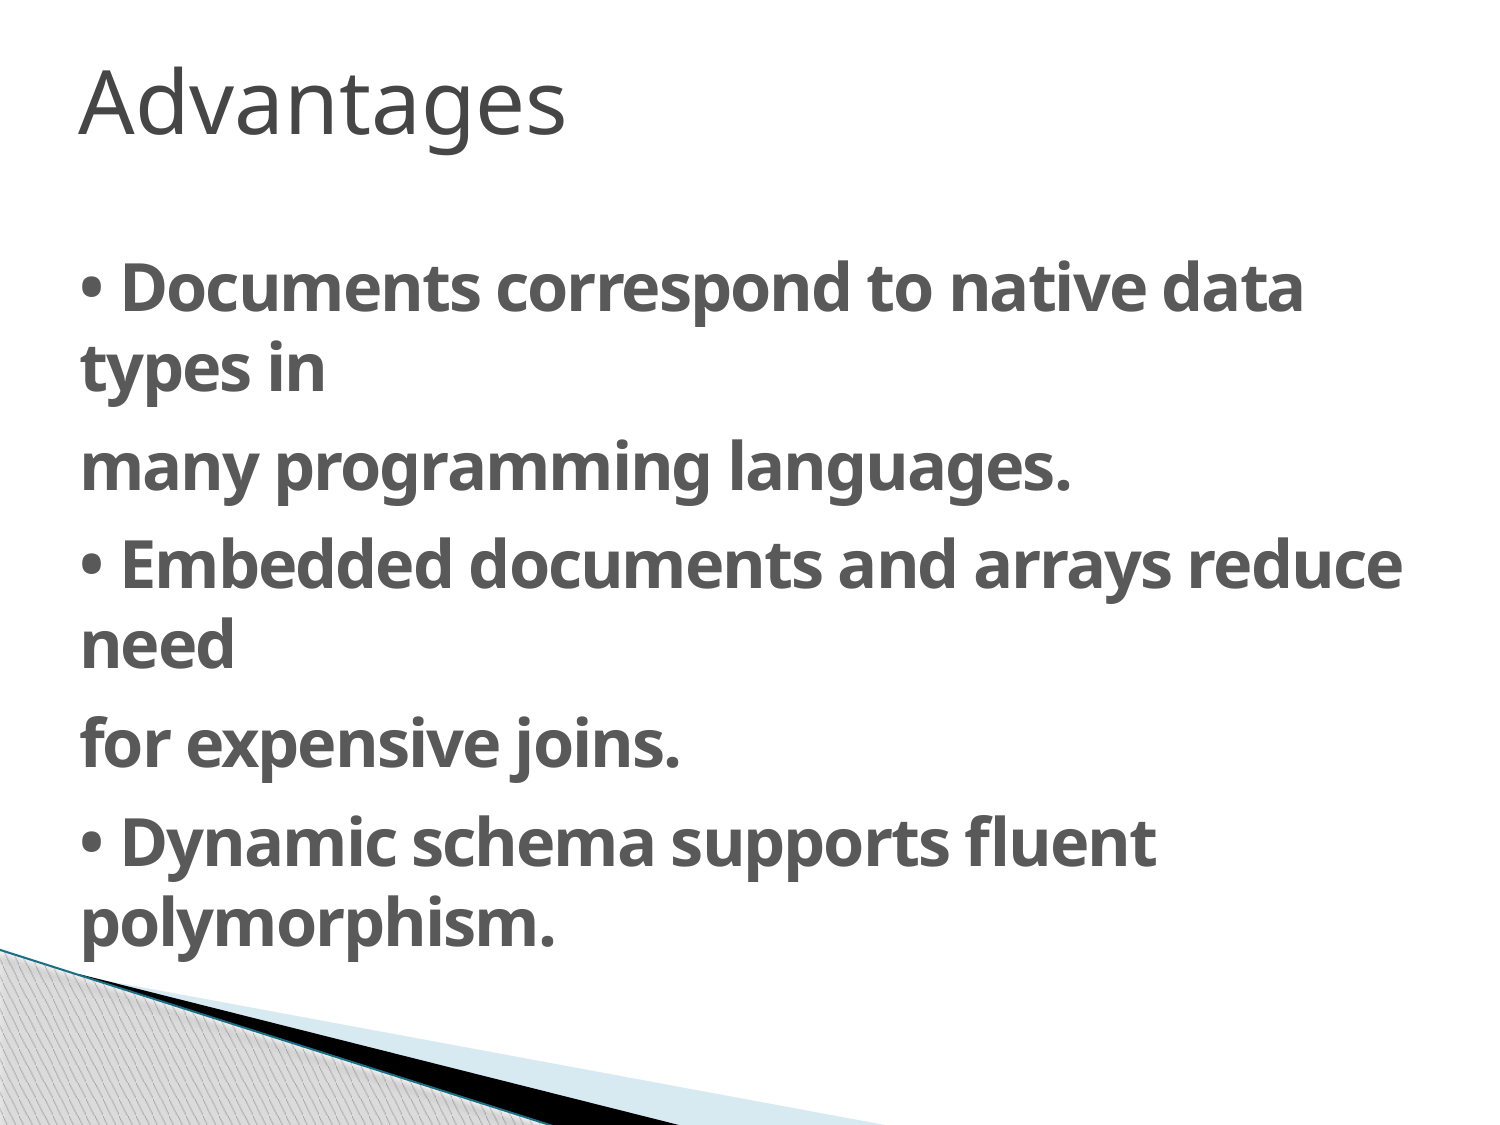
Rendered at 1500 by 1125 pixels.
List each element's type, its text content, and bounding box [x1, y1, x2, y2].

title Advantages [63, 37, 1436, 161]
list • Documents correspond to native data types in many programming languages. • Embedded documents and arrays reduce need for expensive joins. • Dynamic schema supports fluent polymorphism. [63, 237, 1436, 393]
